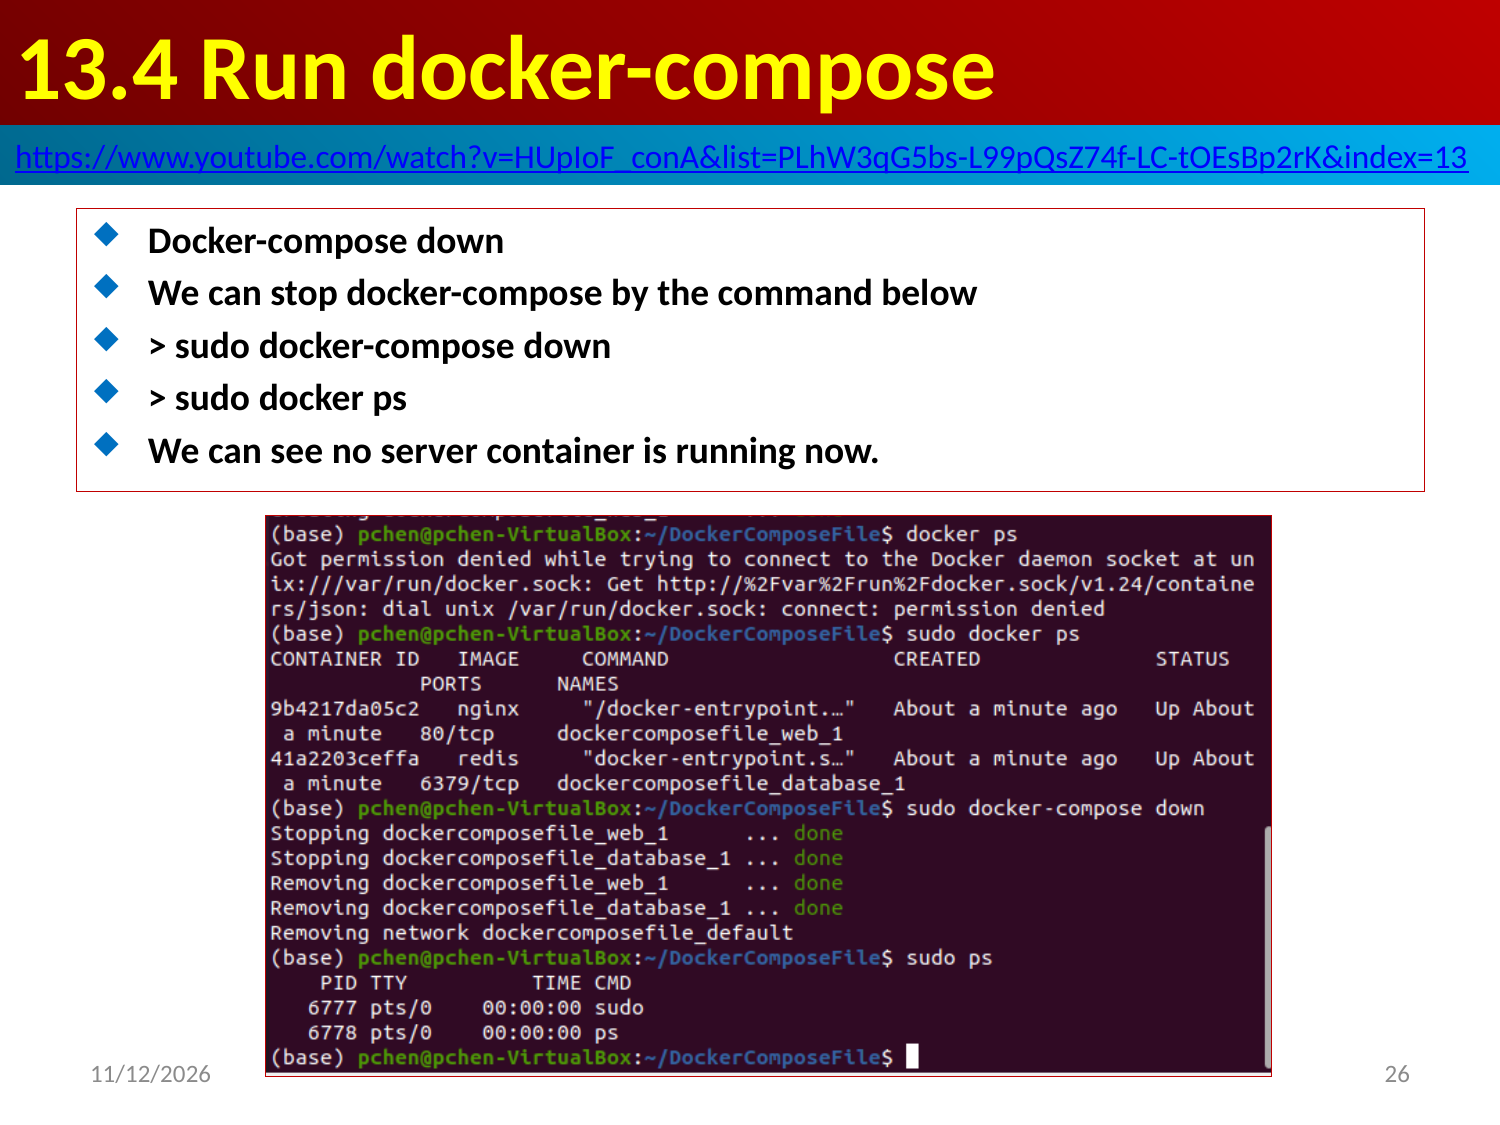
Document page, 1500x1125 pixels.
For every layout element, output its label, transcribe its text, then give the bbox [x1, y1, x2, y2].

title 13.4 Run docker-compose [0, 0, 1500, 125]
text_box https://www.youtube.com/watch?v=HUpIoF_conA&list=PLhW3qG5bs-L99pQsZ74f-LC-tOEsBp2rK&index=13 [0, 125, 1500, 185]
picture [265, 514, 1272, 1078]
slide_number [75, 1042, 425, 1103]
subtitle Docker-compose down We can stop docker-compose by the command below > sudo docker-compose down > sudo docker ps We can see no server container is running now. [76, 208, 1425, 492]
slide_number 26 [1074, 1042, 1425, 1103]
